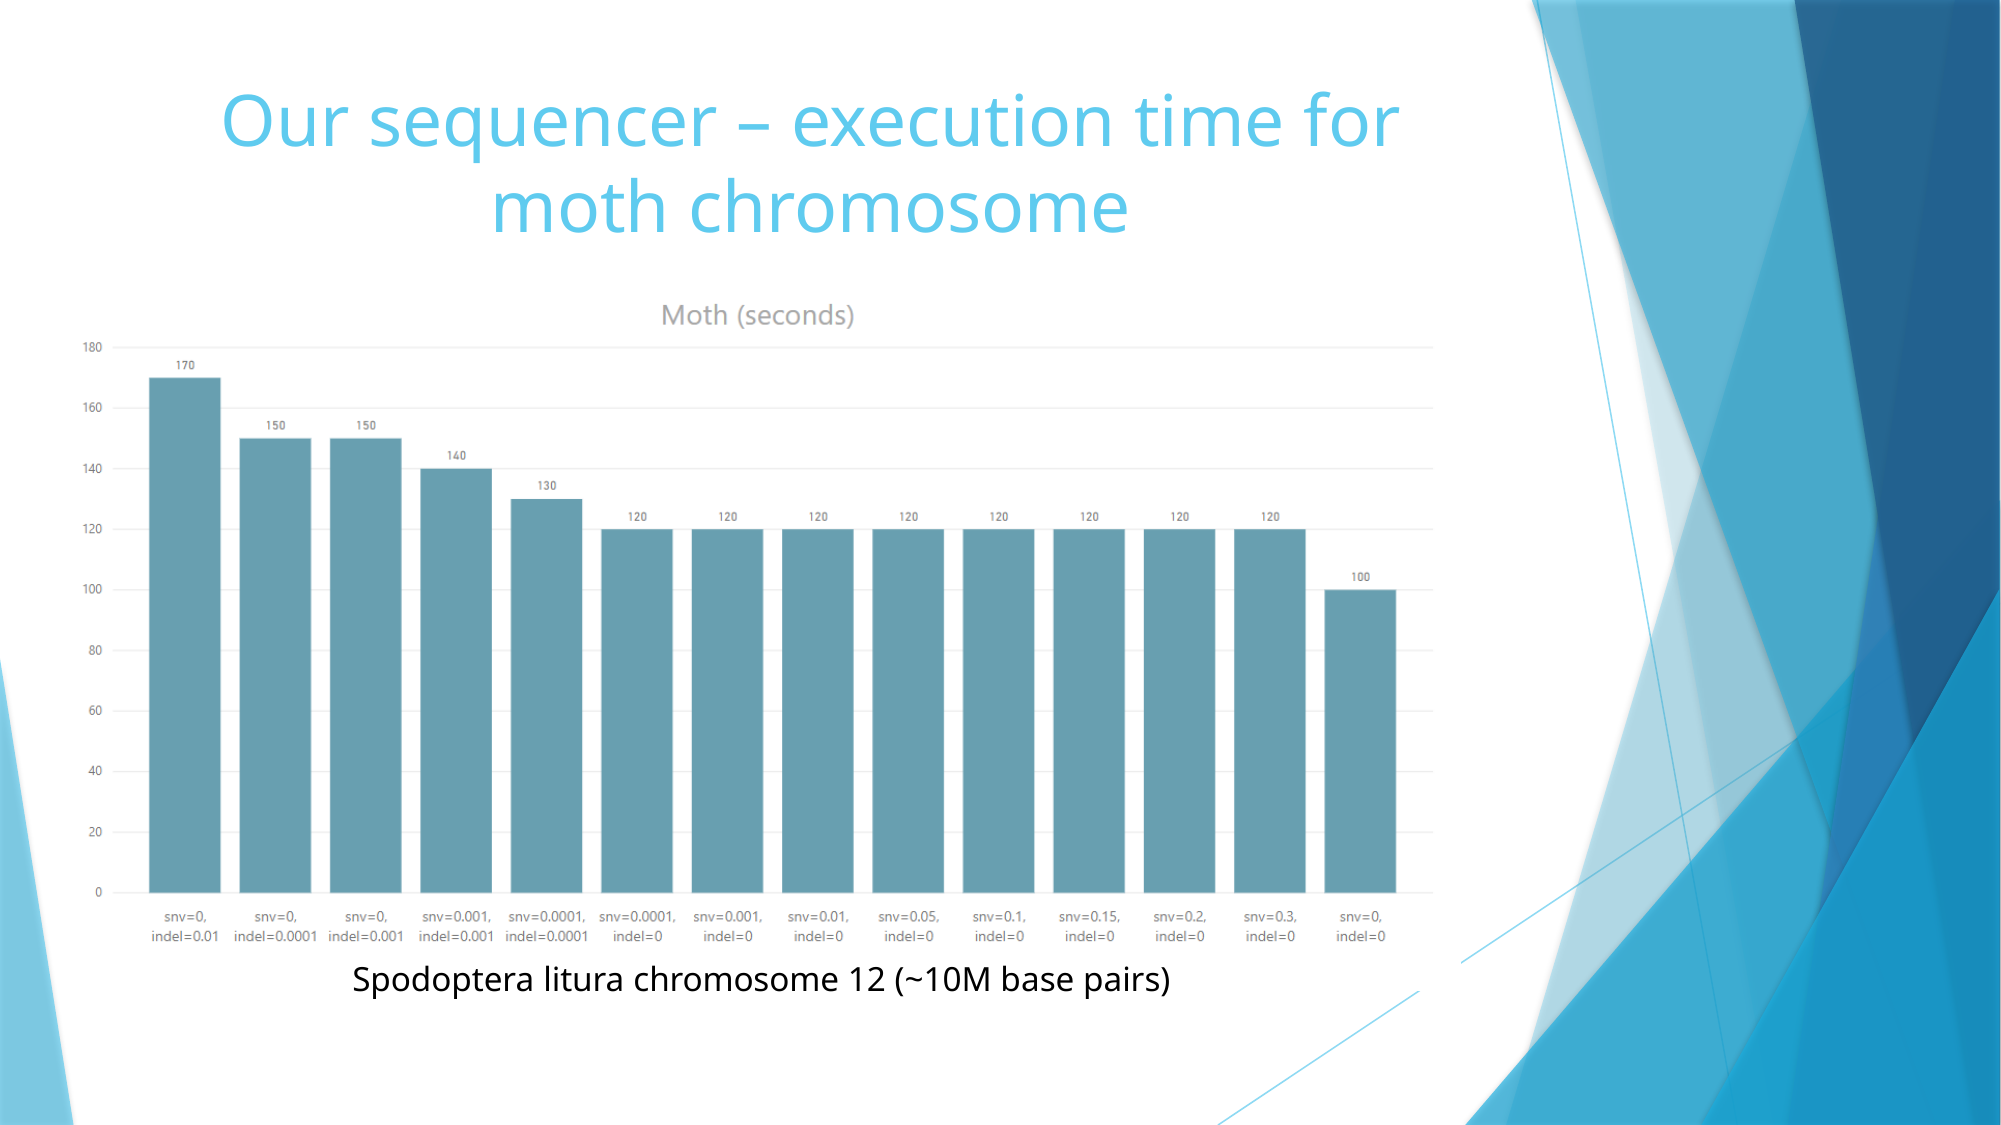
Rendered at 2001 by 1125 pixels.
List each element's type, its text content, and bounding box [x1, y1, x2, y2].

picture [66, 252, 1462, 991]
title Our sequencer – execution time for moth chromosome [106, 68, 1515, 255]
text_box Spodoptera litura chromosome 12 (~10M base pairs) [106, 1000, 1417, 1006]
